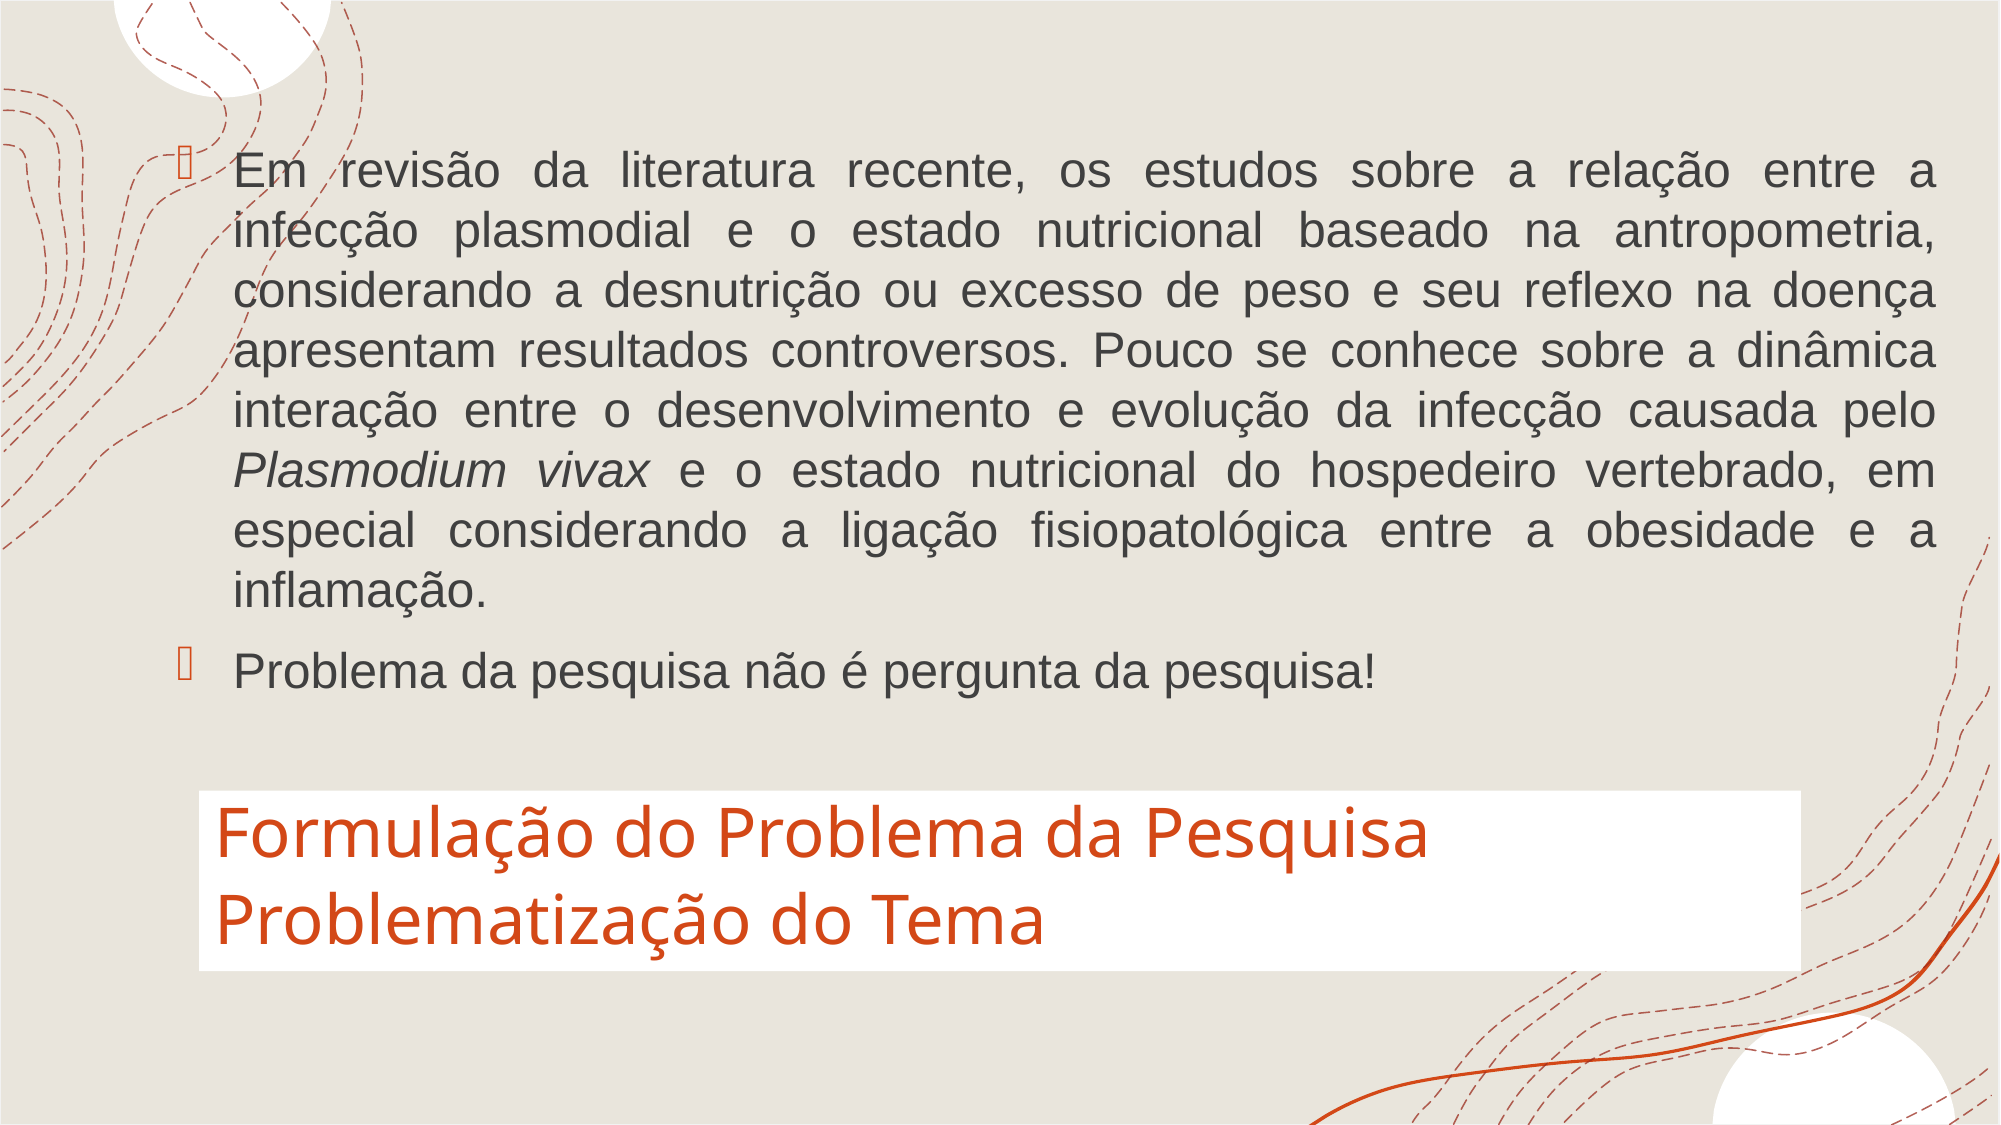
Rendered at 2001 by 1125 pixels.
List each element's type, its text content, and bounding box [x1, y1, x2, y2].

text_box Formulação do Problema da Pesquisa Problematização do Tema [199, 790, 1801, 972]
text_box Em revisão da literatura recente, os estudos sobre a relação entre a infecção plasmodial e o estado nutricional baseado na antropometria, considerando a desnutrição ou excesso de peso e seu reflexo na doença apresentam resultados controversos. Pouco se conhece sobre a dinâmica interação entre o desenvolvimento e evolução da infecção causada pelo Plasmodium vivax e o estado nutricional do hospedeiro vertebrado, em especial considerando a ligação fisiopatológica entre a obesidade e a inflamação. Problema da pesquisa não é pergunta da pesquisa! [161, 130, 1952, 712]
